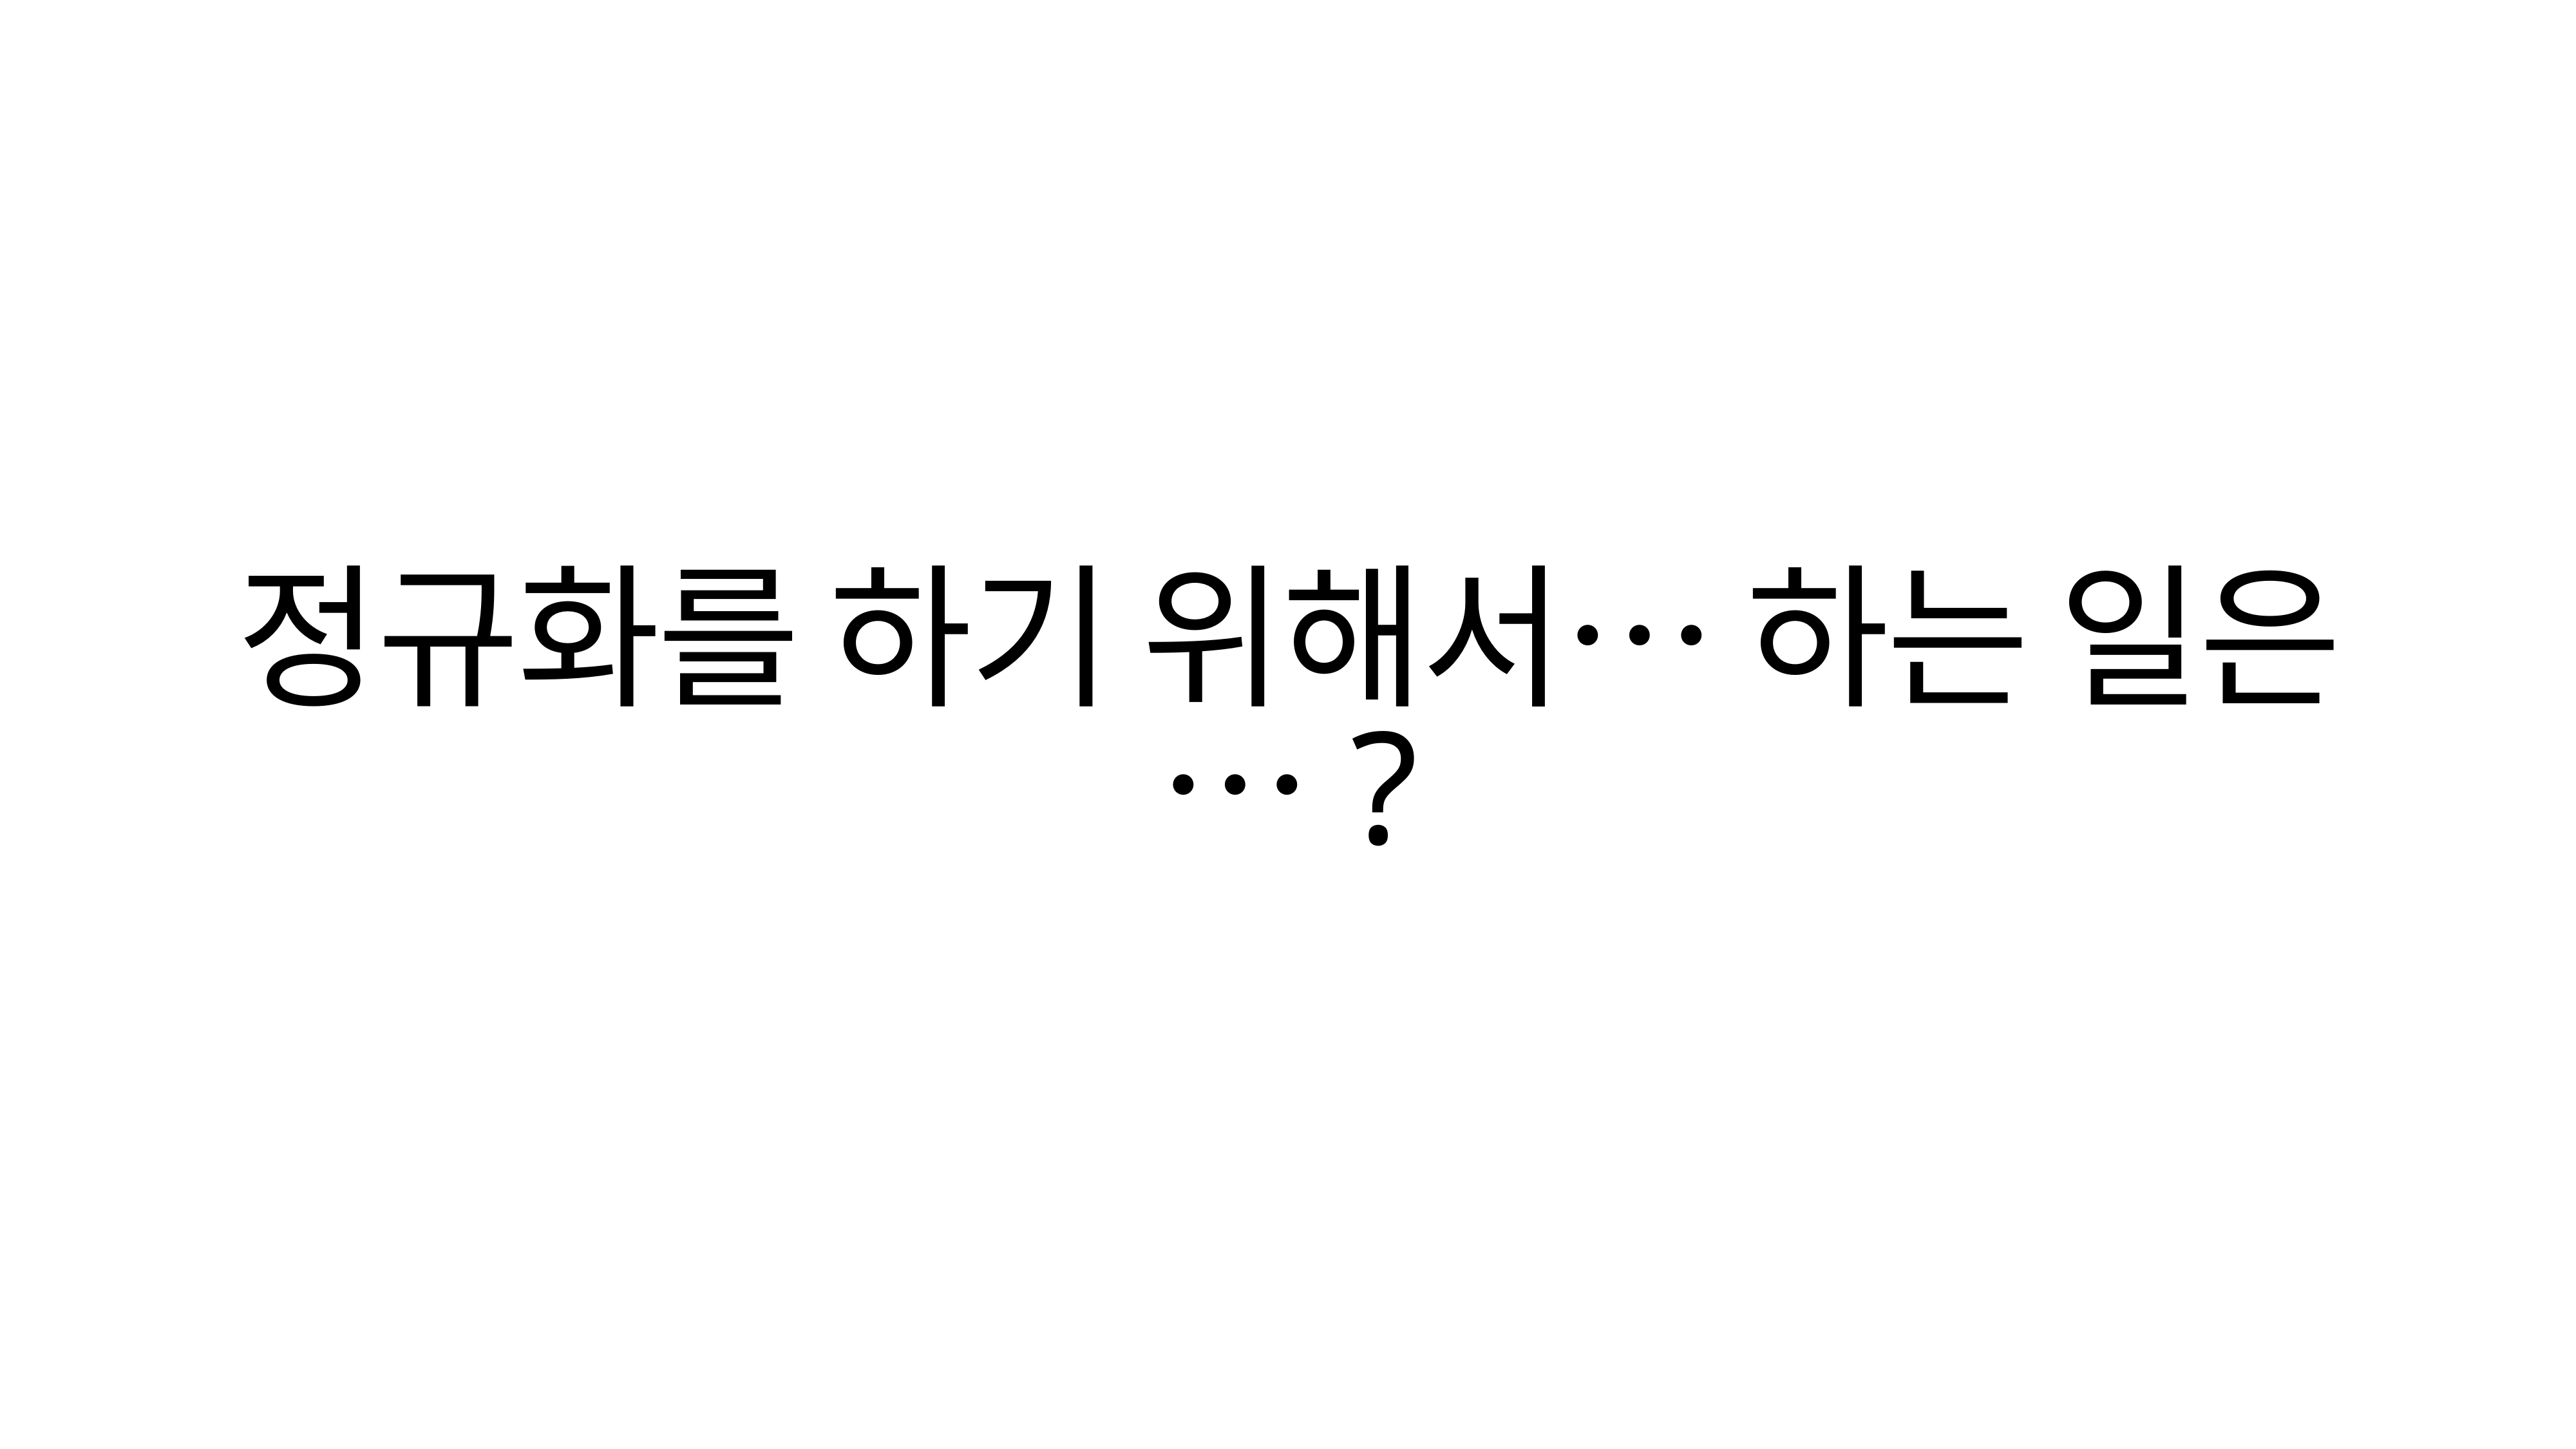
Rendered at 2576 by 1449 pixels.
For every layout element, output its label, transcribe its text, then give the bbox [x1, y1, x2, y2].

list 정규화를 하기 위해서… 하는 일은…? [127, 519, 2449, 930]
